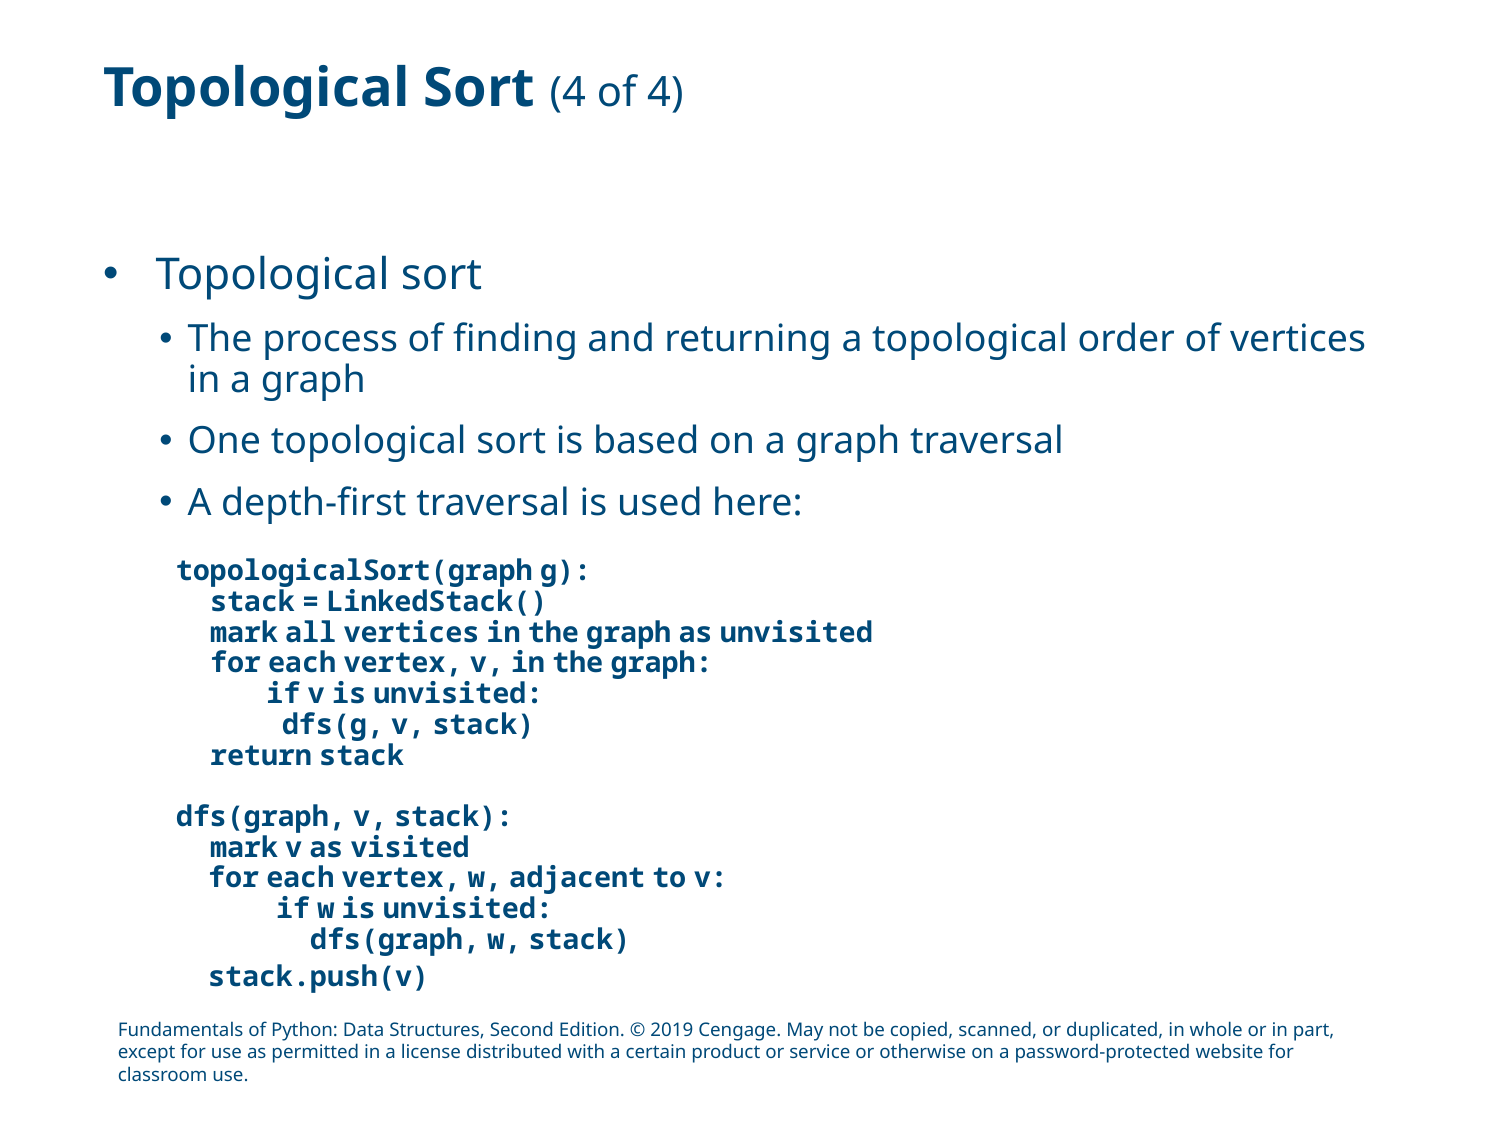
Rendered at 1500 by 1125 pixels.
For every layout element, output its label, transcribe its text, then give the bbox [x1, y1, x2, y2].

title Topological Sort (4 of 4) [103, 59, 1397, 150]
list topologicalSort(graph g): stack = LinkedStack() mark all vertices in the graph as unvisited for each vertex, v, in the graph: if v is unvisited: dfs(g, v, stack) return stack dfs(graph, v, stack): mark v as visited for each vertex, w, adjacent to v: if w is unvisited: dfs(graph, w, stack) stack.push(v) [127, 556, 1250, 996]
list Topological sort The process of finding and returning a topological order of vertices in a graph One topological sort is based on a graph traversal A depth-first traversal is used here: [103, 251, 1397, 540]
footer Fundamentals of Python: Data Structures, Second Edition. © 2019 Cengage. May not be copied, scanned, or duplicated, in whole or in part, except for use as permitted in a license distributed with a certain product or service or otherwise on a password-protected website for classroom use. [103, 1009, 1397, 1070]
